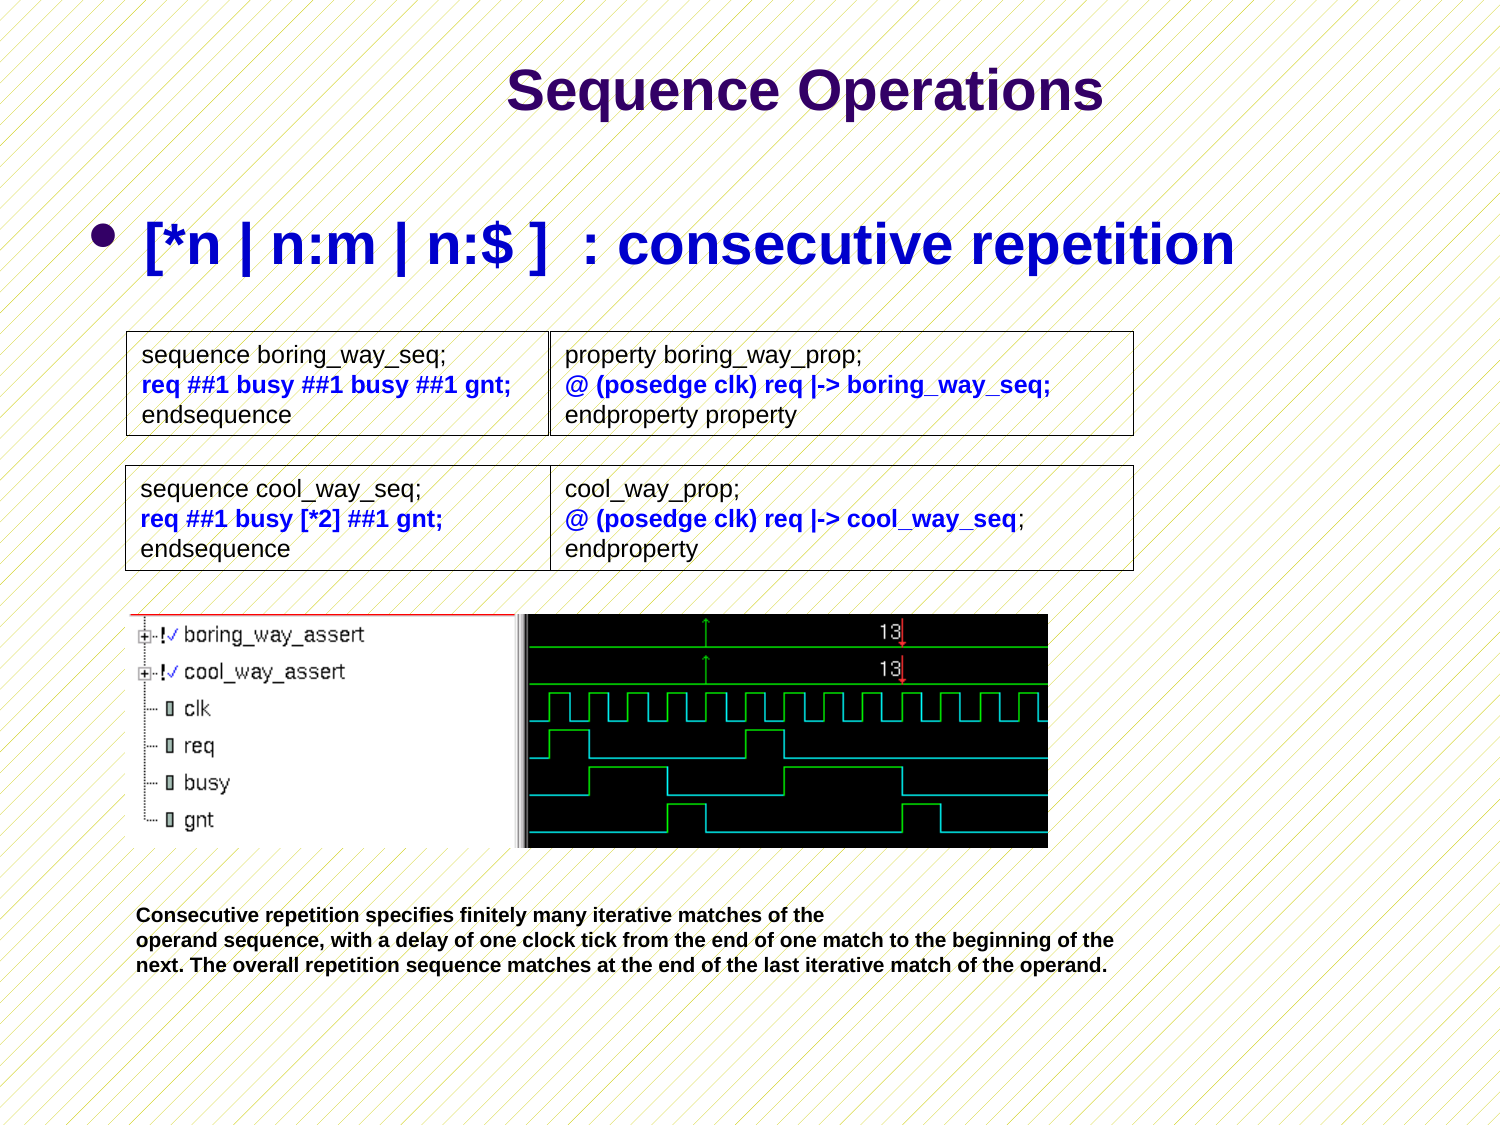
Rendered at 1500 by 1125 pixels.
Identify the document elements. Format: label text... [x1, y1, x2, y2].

list [*n | n:m | n:$ ] : consecutive repetition [72, 198, 1424, 986]
text_box cool_way_prop; @ (posedge clk) req |-> cool_way_seq; endproperty [550, 465, 1134, 571]
title Sequence Operations [270, 19, 1342, 154]
text_box sequence boring_way_seq; req ##1 busy ##1 busy ##1 gnt; endsequence [126, 331, 549, 436]
text_box property boring_way_prop; @ (posedge clk) req |-> boring_way_seq; endproperty property [550, 331, 1134, 436]
text_box sequence cool_way_seq; req ##1 busy [*2] ##1 gnt; endsequence [125, 465, 550, 571]
picture [125, 613, 1048, 848]
text_box Consecutive repetition specifies finitely many iterative matches of the operand sequence, with a delay of one clock tick from the end of one match to the beginning of the next. The overall repetition sequence matches at the end of the last iterative match of the operand. [121, 894, 1130, 985]
